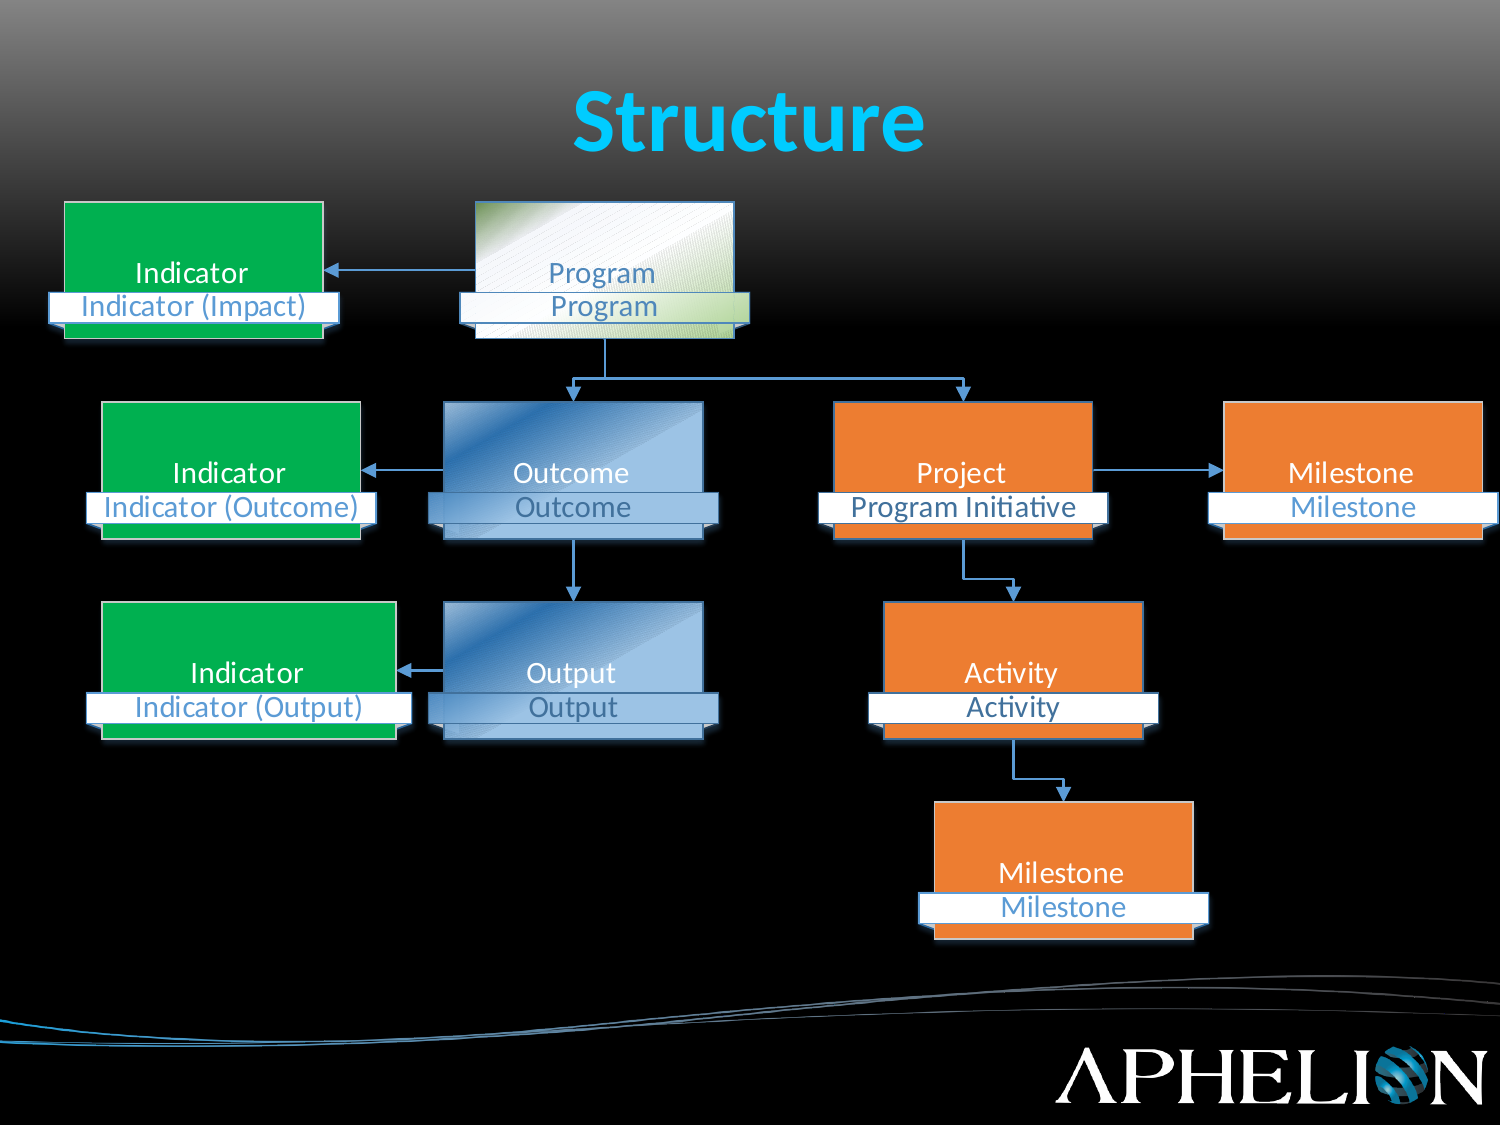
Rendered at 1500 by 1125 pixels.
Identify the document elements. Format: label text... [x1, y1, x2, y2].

picture [0, 975, 1500, 1107]
picture [39, 196, 1500, 953]
list Structure [41, 42, 1459, 173]
